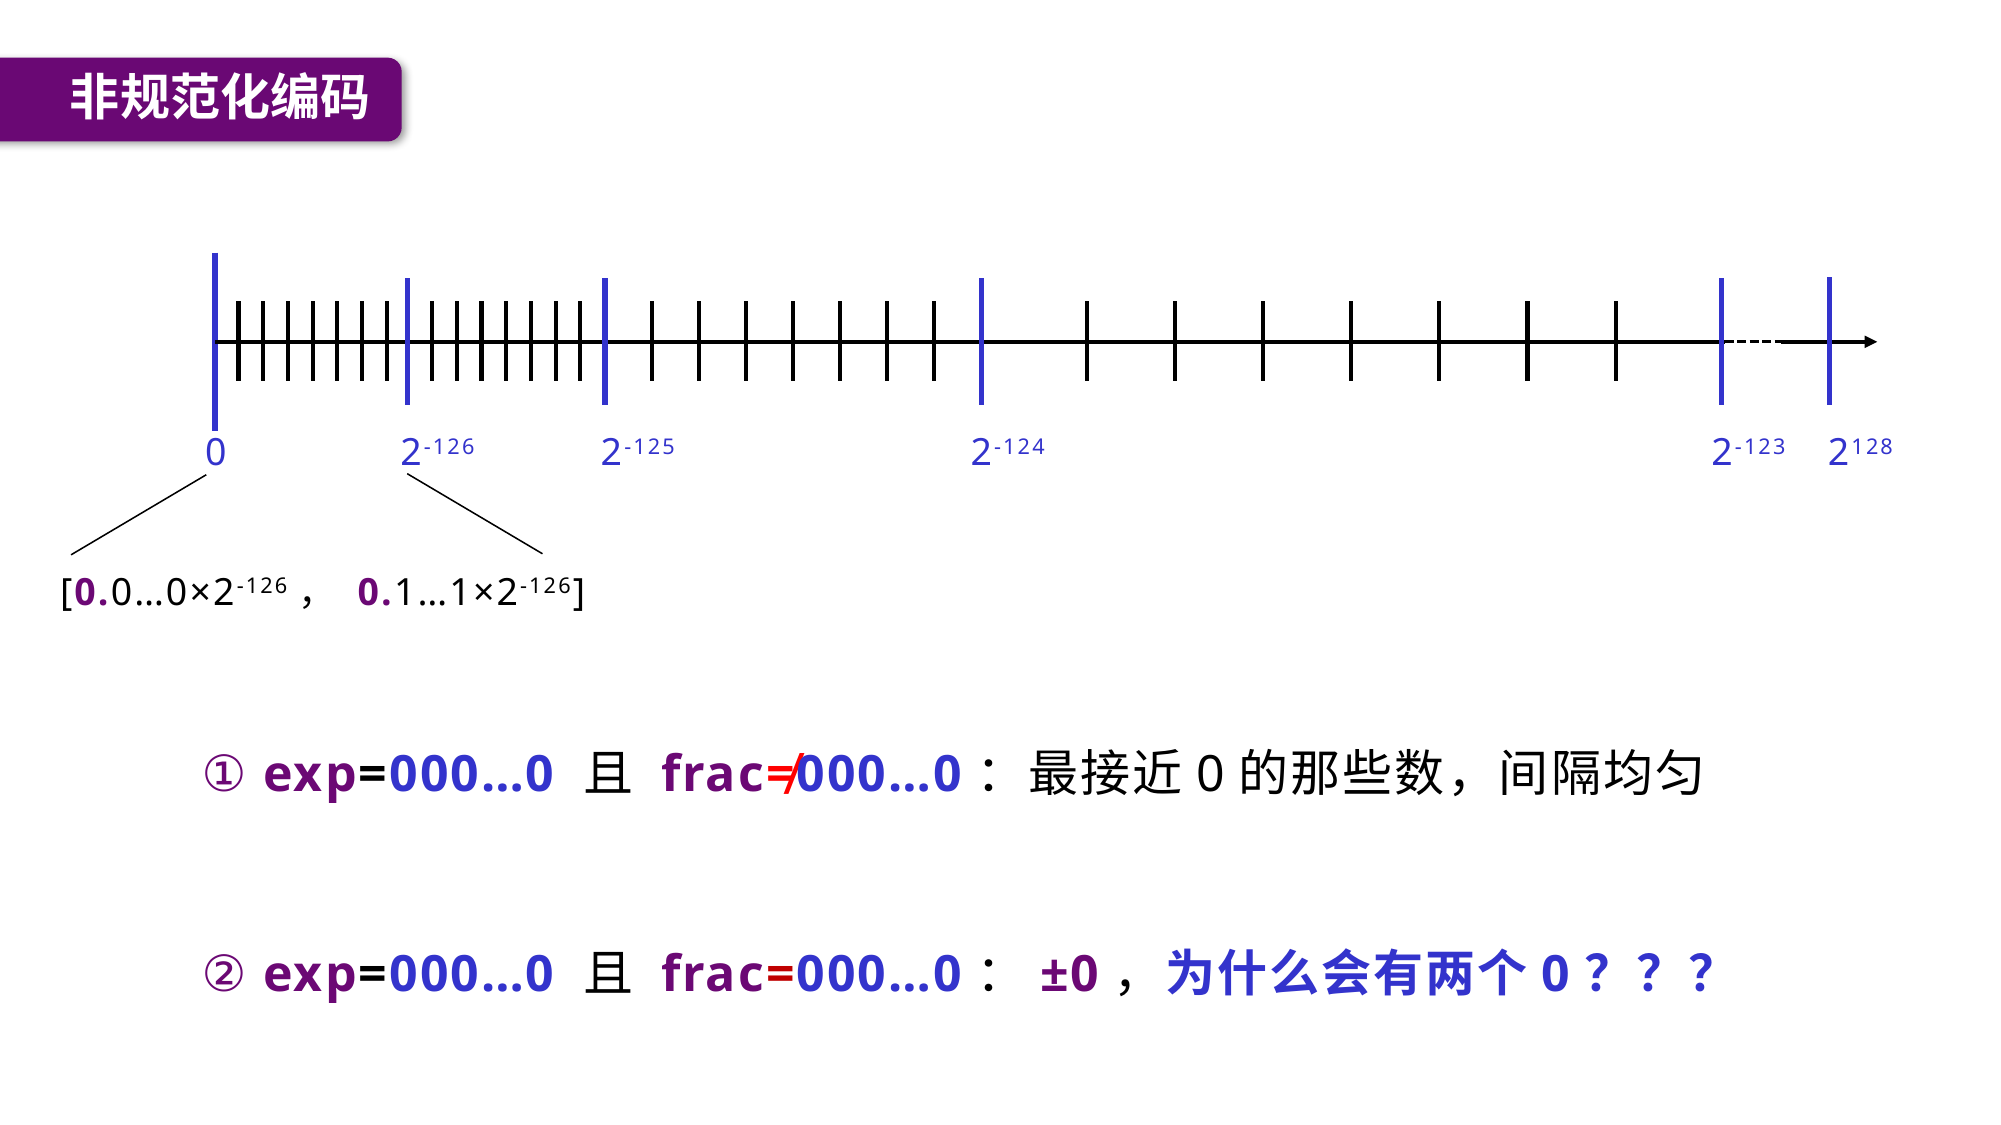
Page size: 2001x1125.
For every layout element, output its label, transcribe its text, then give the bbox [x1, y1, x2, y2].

text_box [0, 57, 397, 142]
text_box ① exp=000…0 且 frac≠000…0：最接近0的那些数，间隔均匀 ② exp=000…0 且 frac=000…0：±0，为什么会有两个0？？？ [185, 702, 1862, 1011]
text_box 非规范化编码 [55, 54, 402, 138]
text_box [31, 252, 1913, 622]
